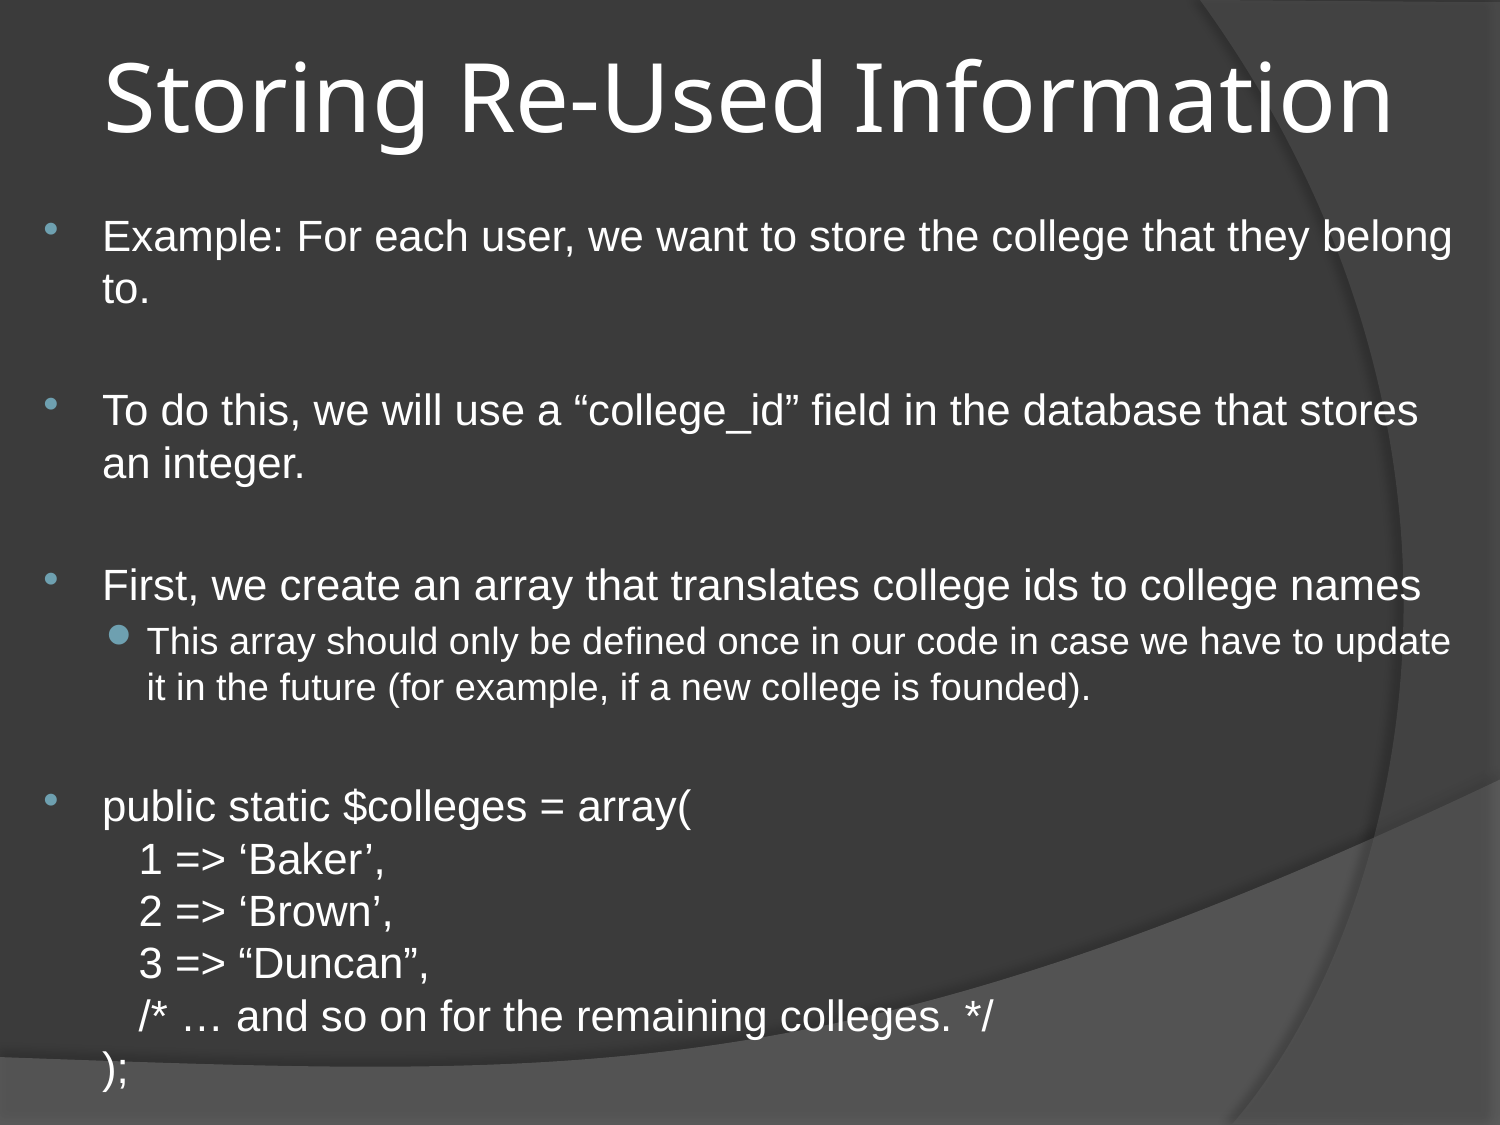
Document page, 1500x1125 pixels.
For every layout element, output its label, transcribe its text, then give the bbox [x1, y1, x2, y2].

title Storing Re-Used Information [0, 0, 1500, 188]
list Example: For each user, we want to store the college that they belong to. To do this, we will use a “college_id” field in the database that stores an integer. First, we create an array that translates college ids to college names This array should only be defined once in our code in case we have to update it in the future (for example, if a new college is founded). public static $colleges = array( 1 => ‘Baker’, 2 => ‘Brown’, 3 => “Duncan”, /* … and so on for the remaining colleges. */ ); [24, 200, 1488, 1100]
